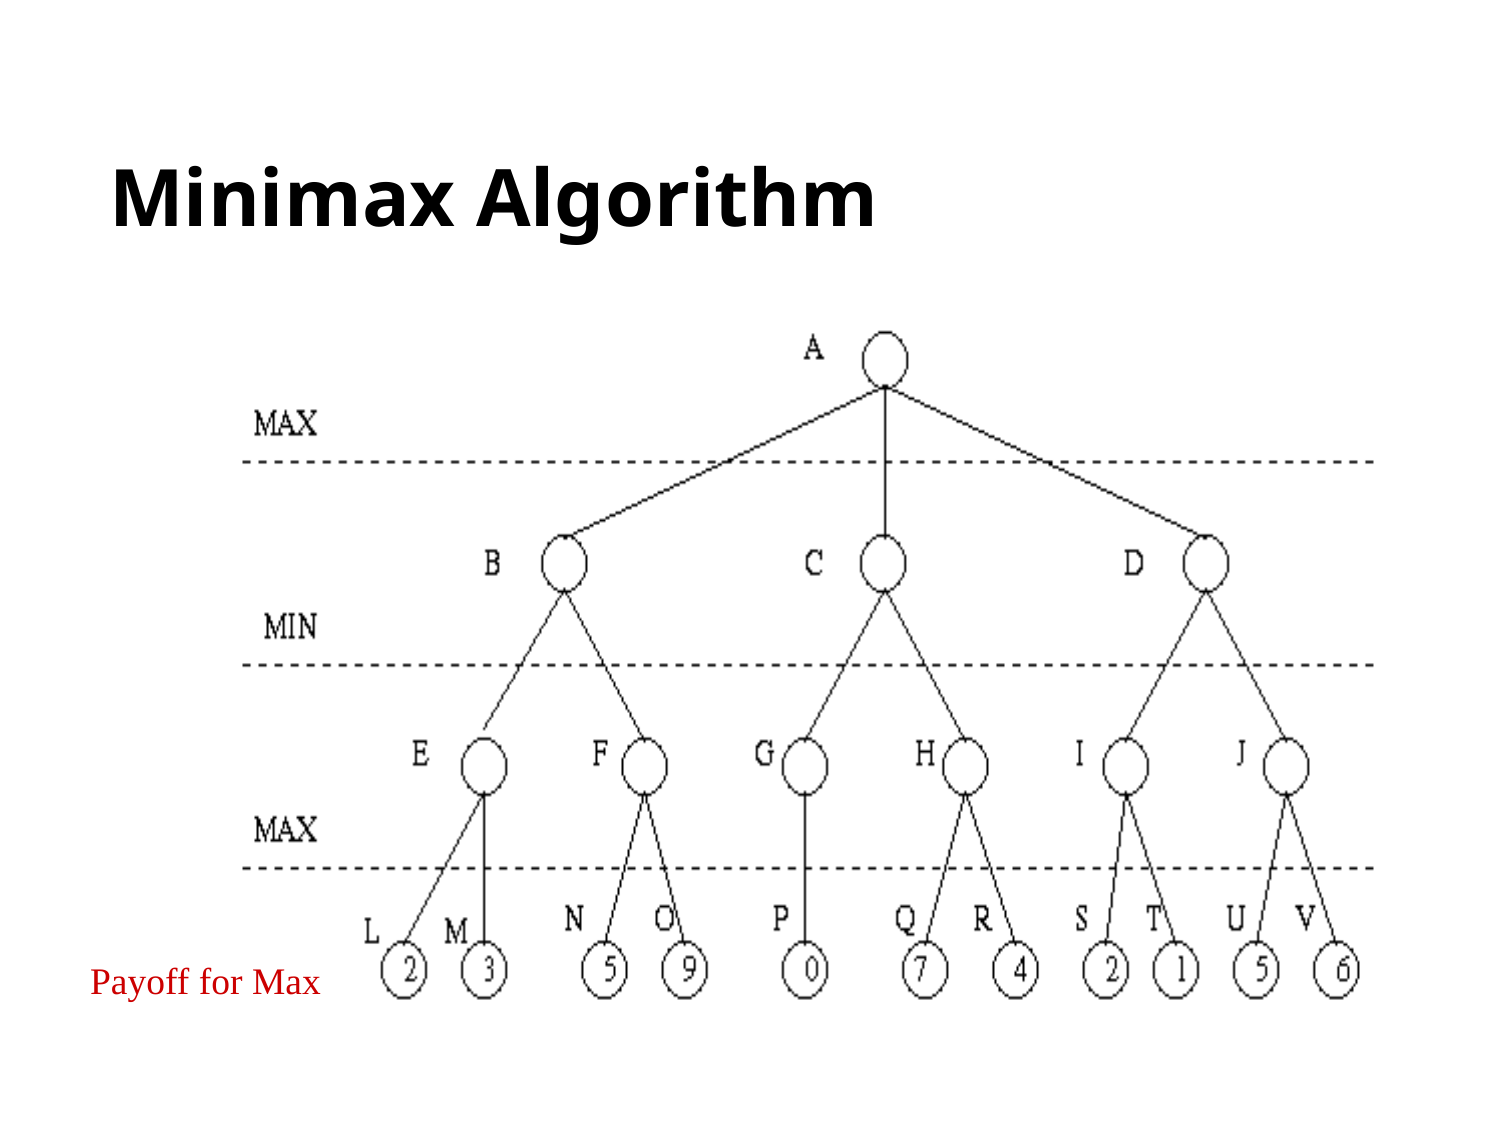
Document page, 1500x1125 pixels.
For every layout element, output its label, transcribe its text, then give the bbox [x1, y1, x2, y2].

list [224, 299, 1401, 1038]
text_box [74, 924, 338, 1011]
title Minimax Algorithm [93, 49, 1407, 250]
